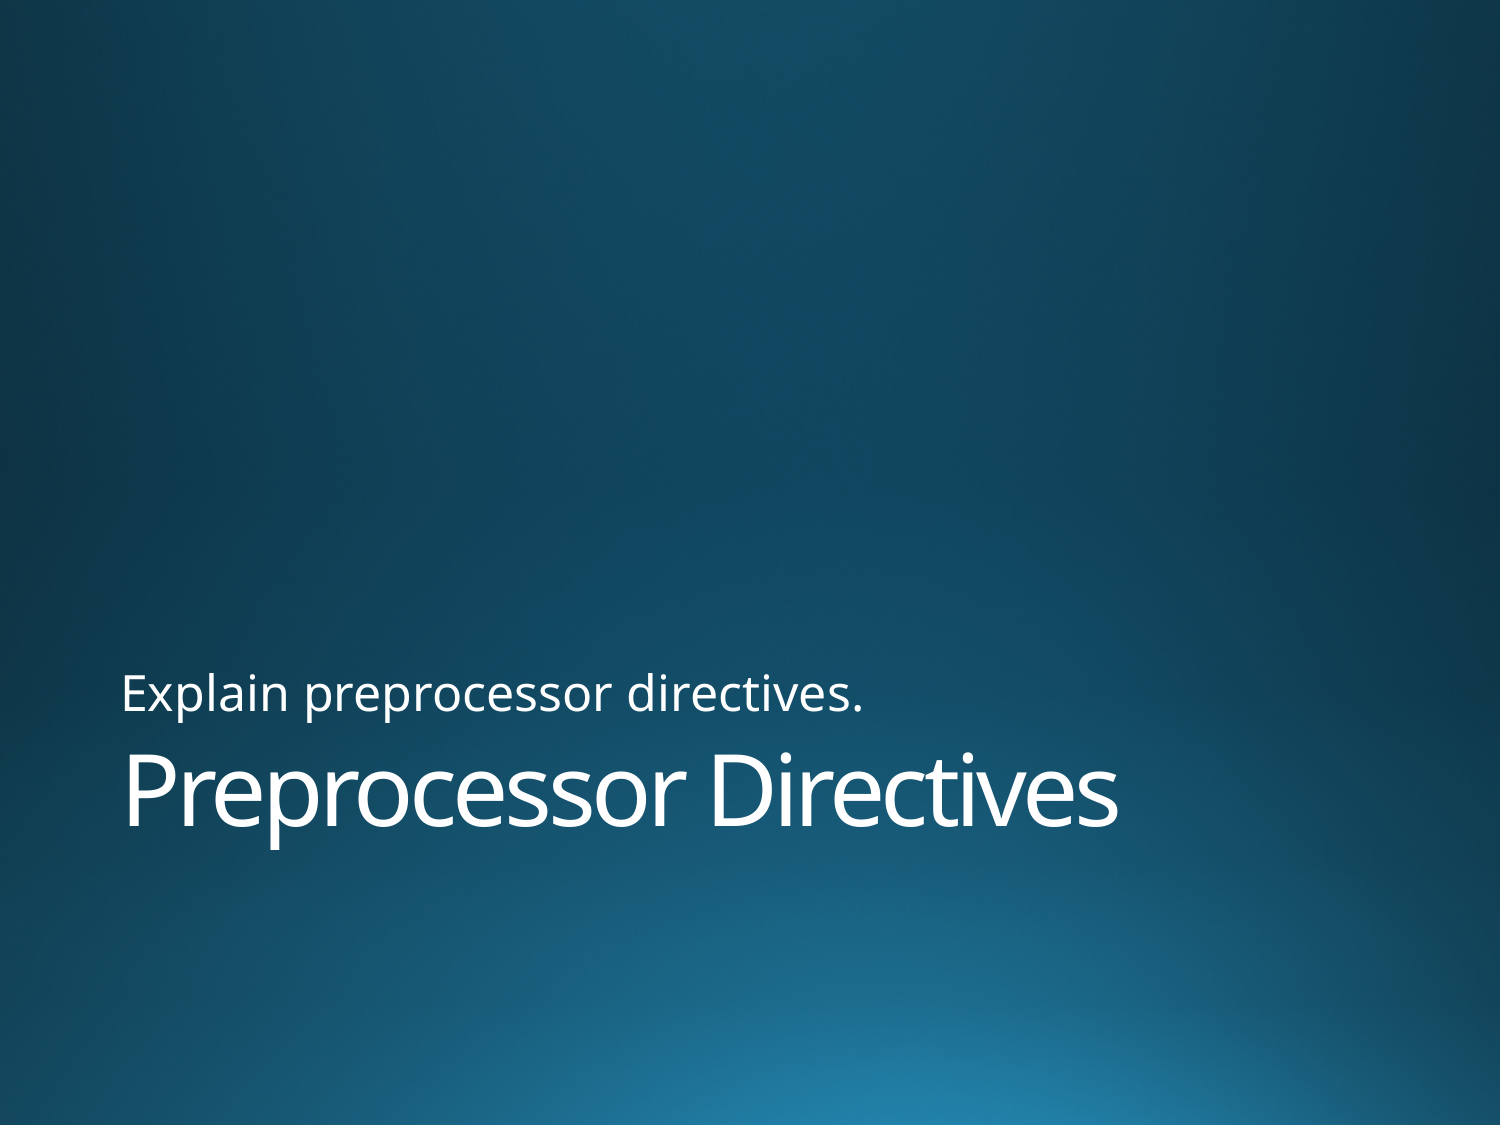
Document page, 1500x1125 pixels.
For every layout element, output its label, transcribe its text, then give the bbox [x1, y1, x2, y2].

subtitle Explain preprocessor directives. [105, 628, 1231, 730]
title Preprocessor Directives [105, 732, 1231, 929]
picture [0, 0, 1500, 1125]
